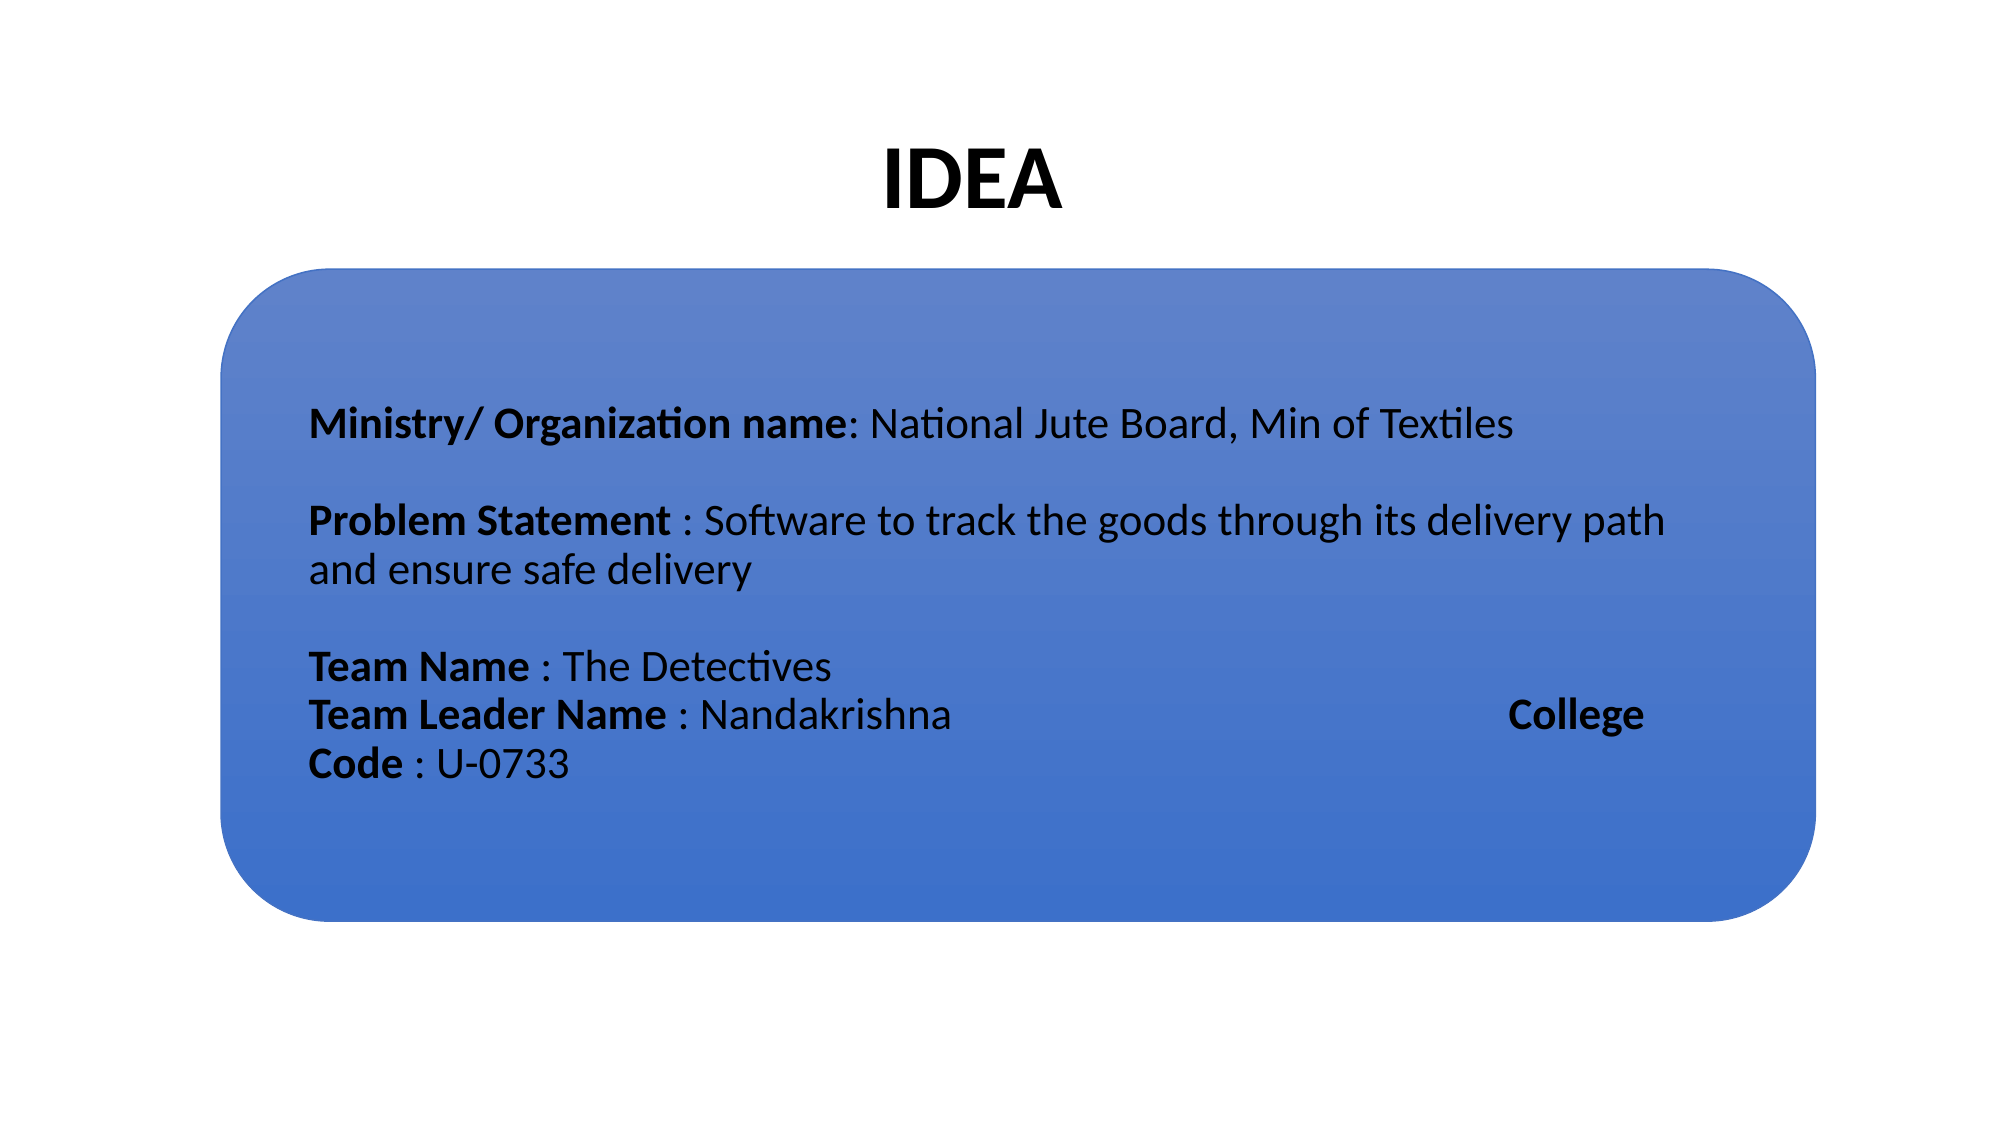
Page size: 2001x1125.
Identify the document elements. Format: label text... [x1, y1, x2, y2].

text_box IDEA [608, 114, 1336, 253]
title Ministry/ Organization name: National Jute Board, Min of Textiles Problem Statement : Software to track the goods through its delivery path and ensure safe delivery Team Name : The Detectives Team Leader Name : Nandakrishna College Code : U-0733 [293, 346, 1707, 842]
text_box [221, 269, 1816, 922]
